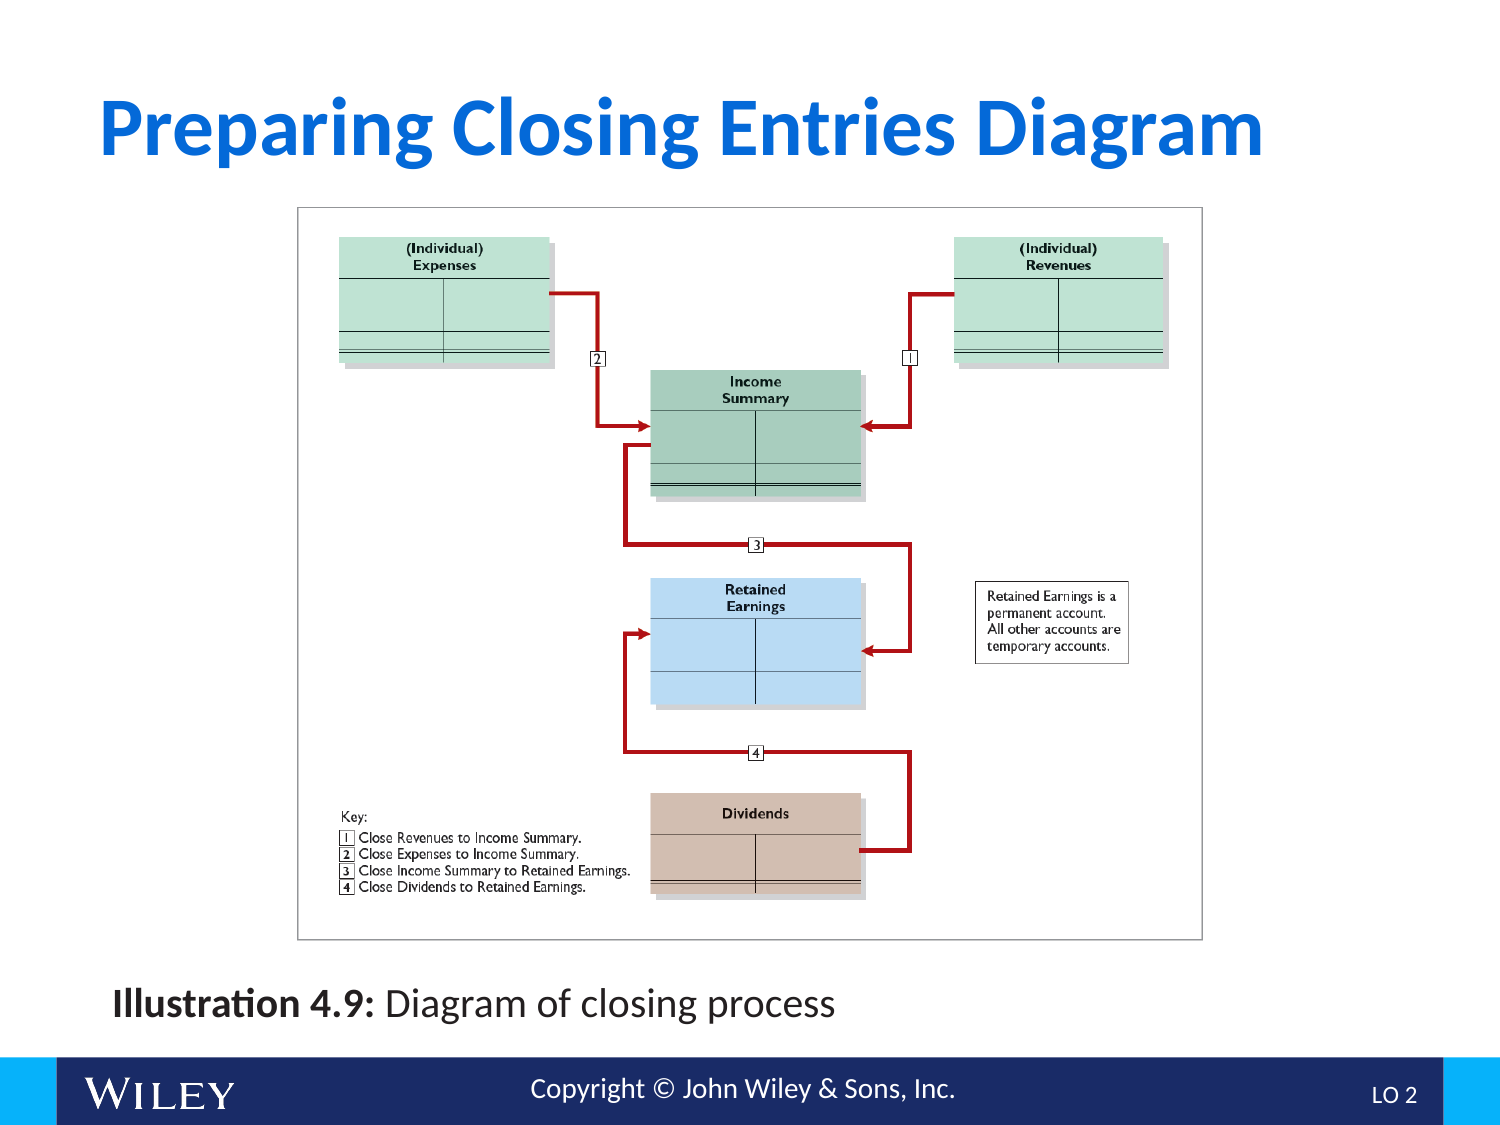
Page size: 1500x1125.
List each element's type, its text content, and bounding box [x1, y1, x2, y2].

list Illustration 4.9: Diagram of closing process [97, 968, 1416, 1032]
title Preparing Closing Entries Diagram [84, 75, 1416, 215]
picture [294, 203, 1206, 941]
list L O 2 [1309, 1065, 1433, 1125]
